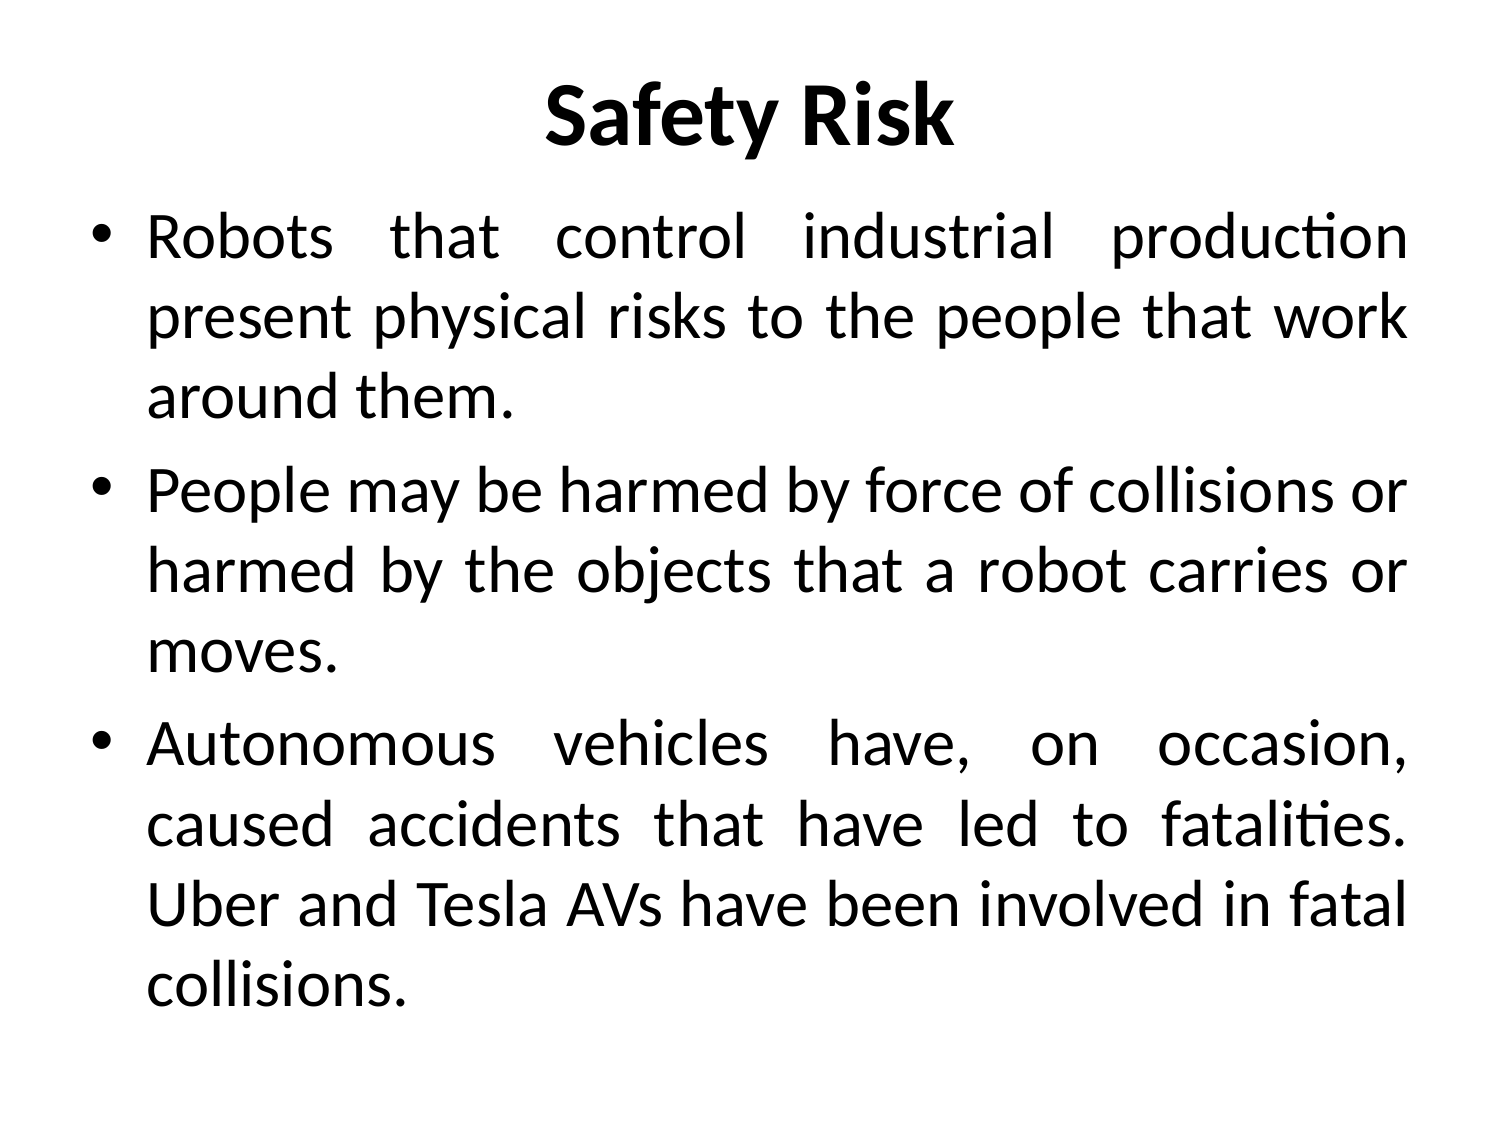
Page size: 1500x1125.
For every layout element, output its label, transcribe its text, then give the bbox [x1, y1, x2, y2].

list Robots that control industrial production present physical risks to the people that work around them. People may be harmed by force of collisions or harmed by the objects that a robot carries or moves. Autonomous vehicles have, on occasion, caused accidents that have led to fatalities. Uber and Tesla AVs have been involved in fatal collisions. [75, 184, 1425, 1059]
title Safety Risk [75, 45, 1425, 173]
